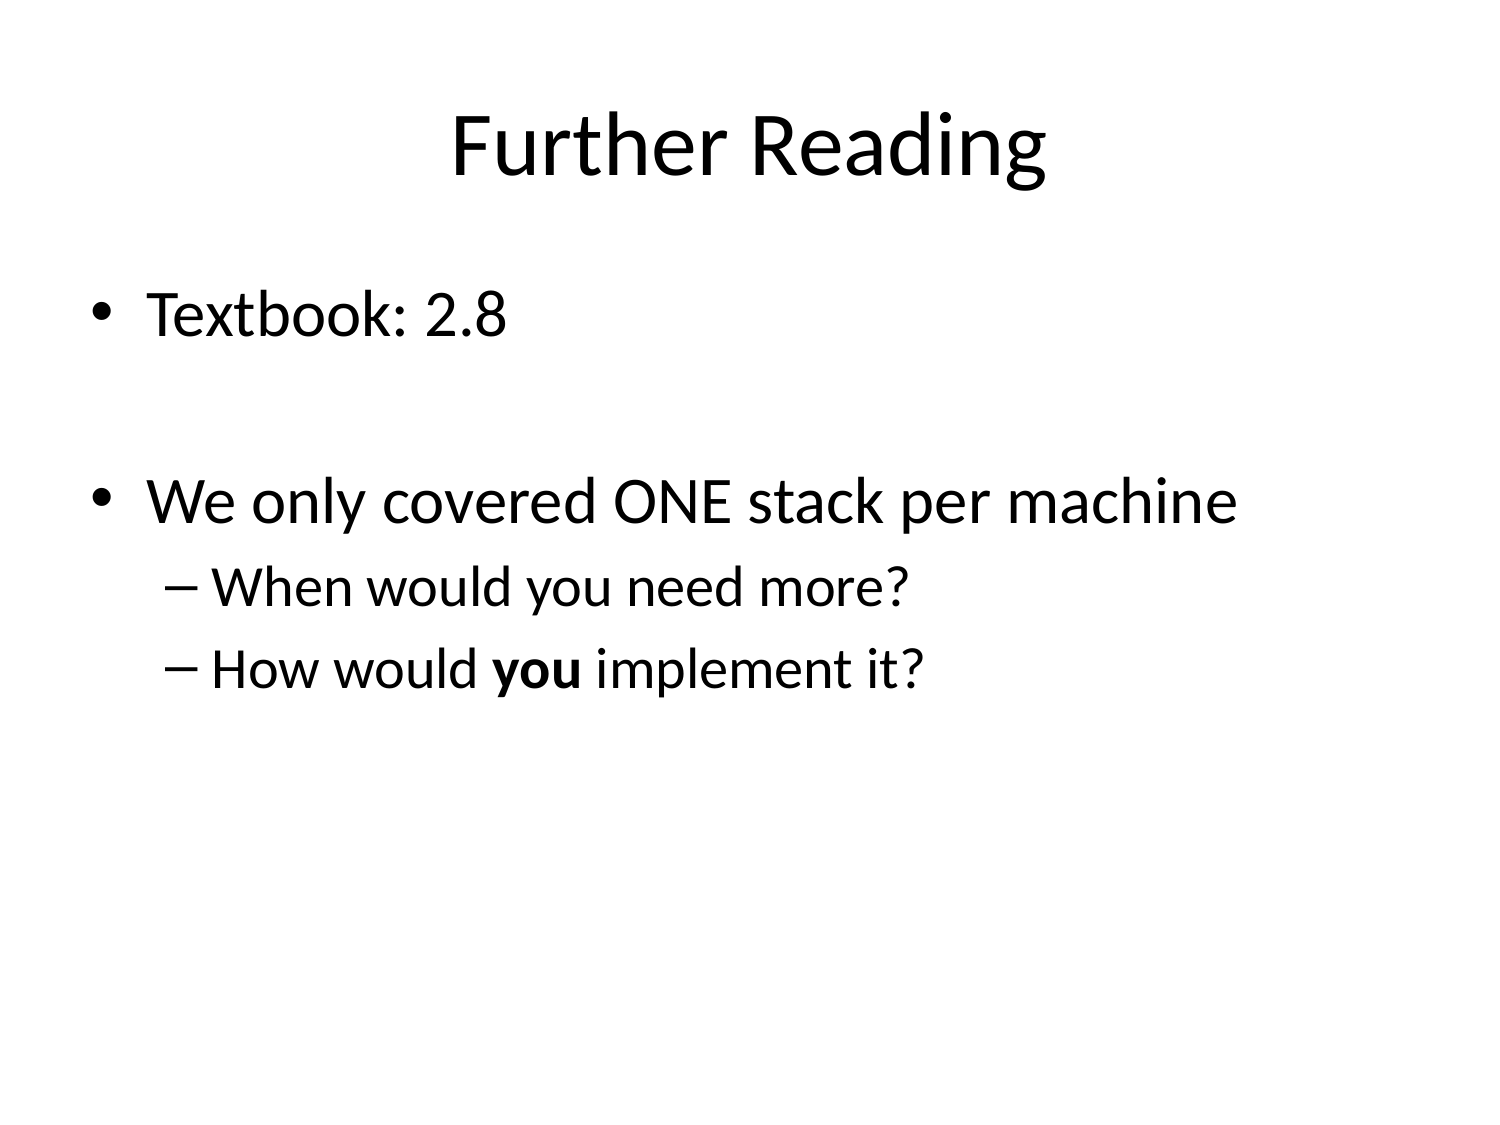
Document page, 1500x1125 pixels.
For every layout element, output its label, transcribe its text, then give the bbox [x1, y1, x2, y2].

list Textbook: 2.8 We only covered ONE stack per machine When would you need more? How would you implement it? [75, 262, 1425, 1005]
title Further Reading [75, 45, 1425, 233]
